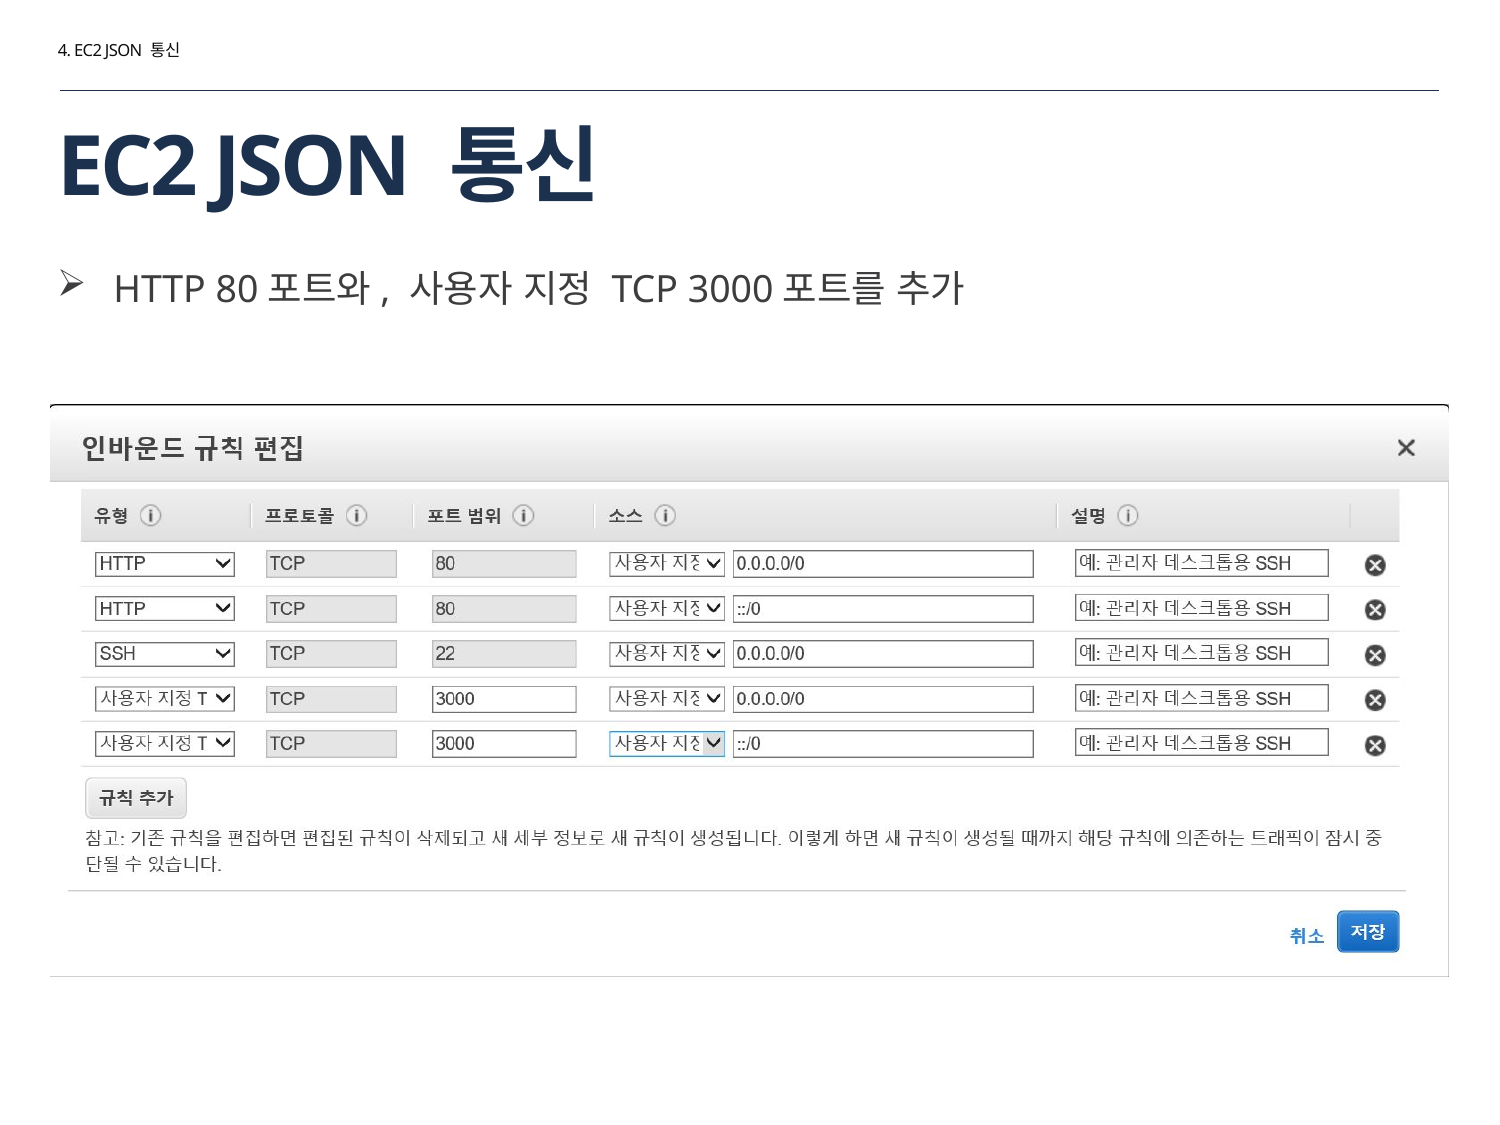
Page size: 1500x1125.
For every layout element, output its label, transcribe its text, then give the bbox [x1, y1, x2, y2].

title EC2 JSON 통신 [42, 114, 1190, 211]
text_box 4. EC2 JSON 통신 [43, 31, 303, 67]
picture [50, 403, 1449, 977]
text_box HTTP 80포트와, 사용자 지정 TCP 3000포트를 추가 [42, 257, 1366, 929]
